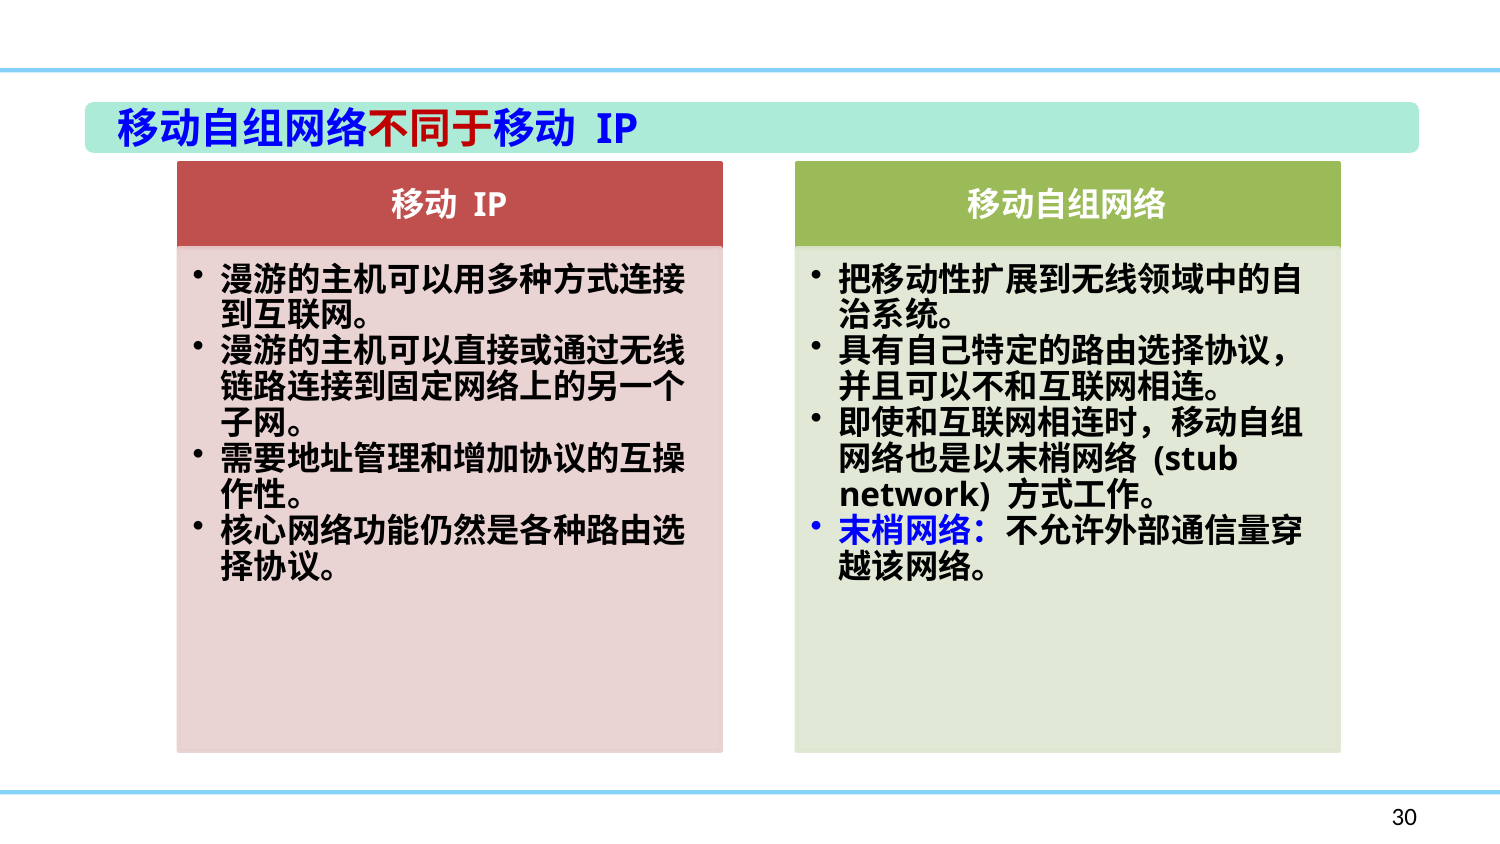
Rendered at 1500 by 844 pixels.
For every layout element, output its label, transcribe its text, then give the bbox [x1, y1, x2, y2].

text_box 移动自组网络不同于移动 IP [102, 93, 654, 159]
text_box [84, 102, 102, 153]
slide_number 30 [1376, 792, 1472, 838]
text_box [654, 102, 1420, 153]
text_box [178, 162, 1339, 752]
